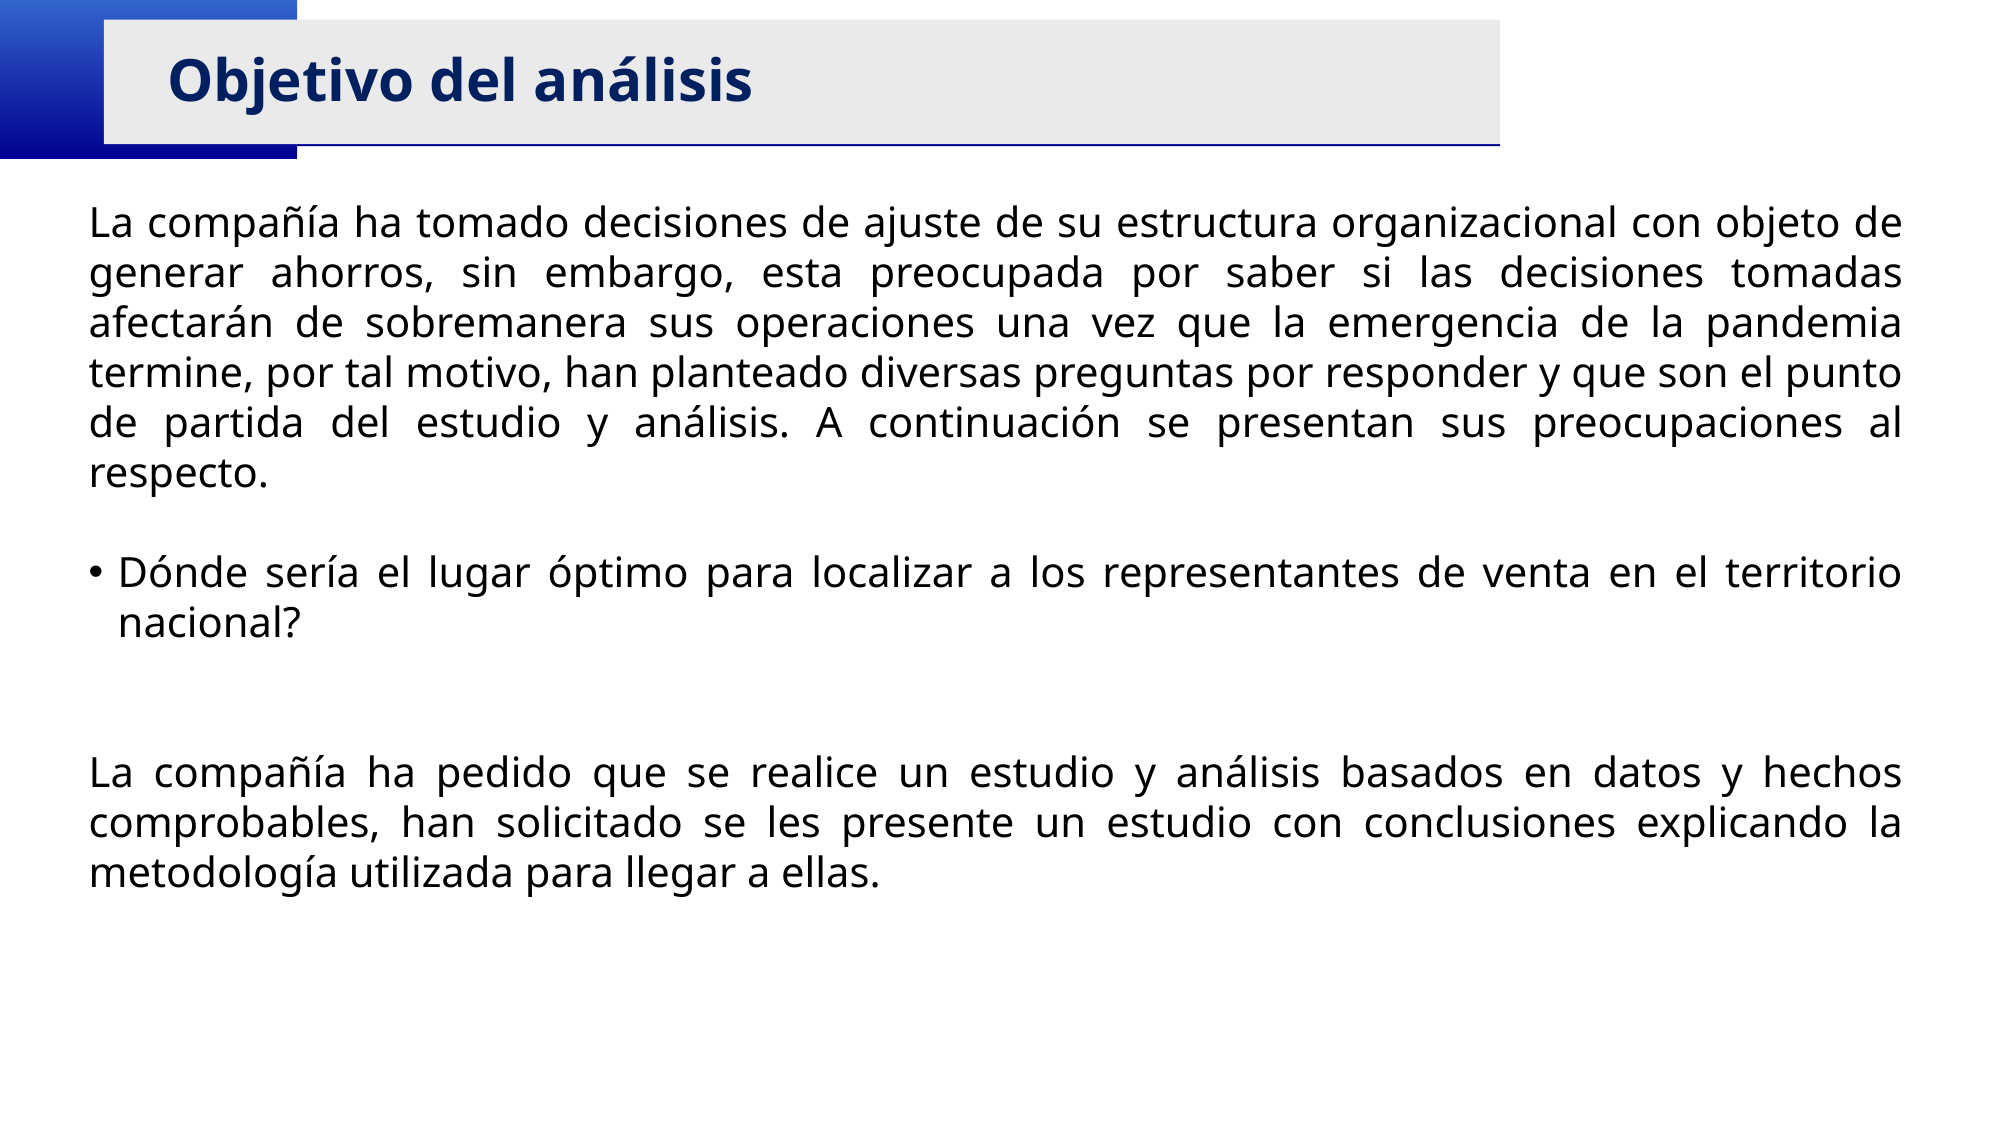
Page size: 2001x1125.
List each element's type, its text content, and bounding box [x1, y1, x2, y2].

text_box Objetivo del análisis [152, 35, 770, 121]
text_box La compañía ha tomado decisiones de ajuste de su estructura organizacional con objeto de generar ahorros, sin embargo, esta preocupada por saber si las decisiones tomadas afectarán de sobremanera sus operaciones una vez que la emergencia de la pandemia termine, por tal motivo, han planteado diversas preguntas por responder y que son el punto de partida del estudio y análisis. A continuación se presentan sus preocupaciones al respecto. Dónde sería el lugar óptimo para localizar a los representantes de venta en el territorio nacional? La compañía ha pedido que se realice un estudio y análisis basados en datos y hechos comprobables, han solicitado se les presente un estudio con conclusiones explicando la metodología utilizada para llegar a ellas. [73, 188, 1919, 954]
